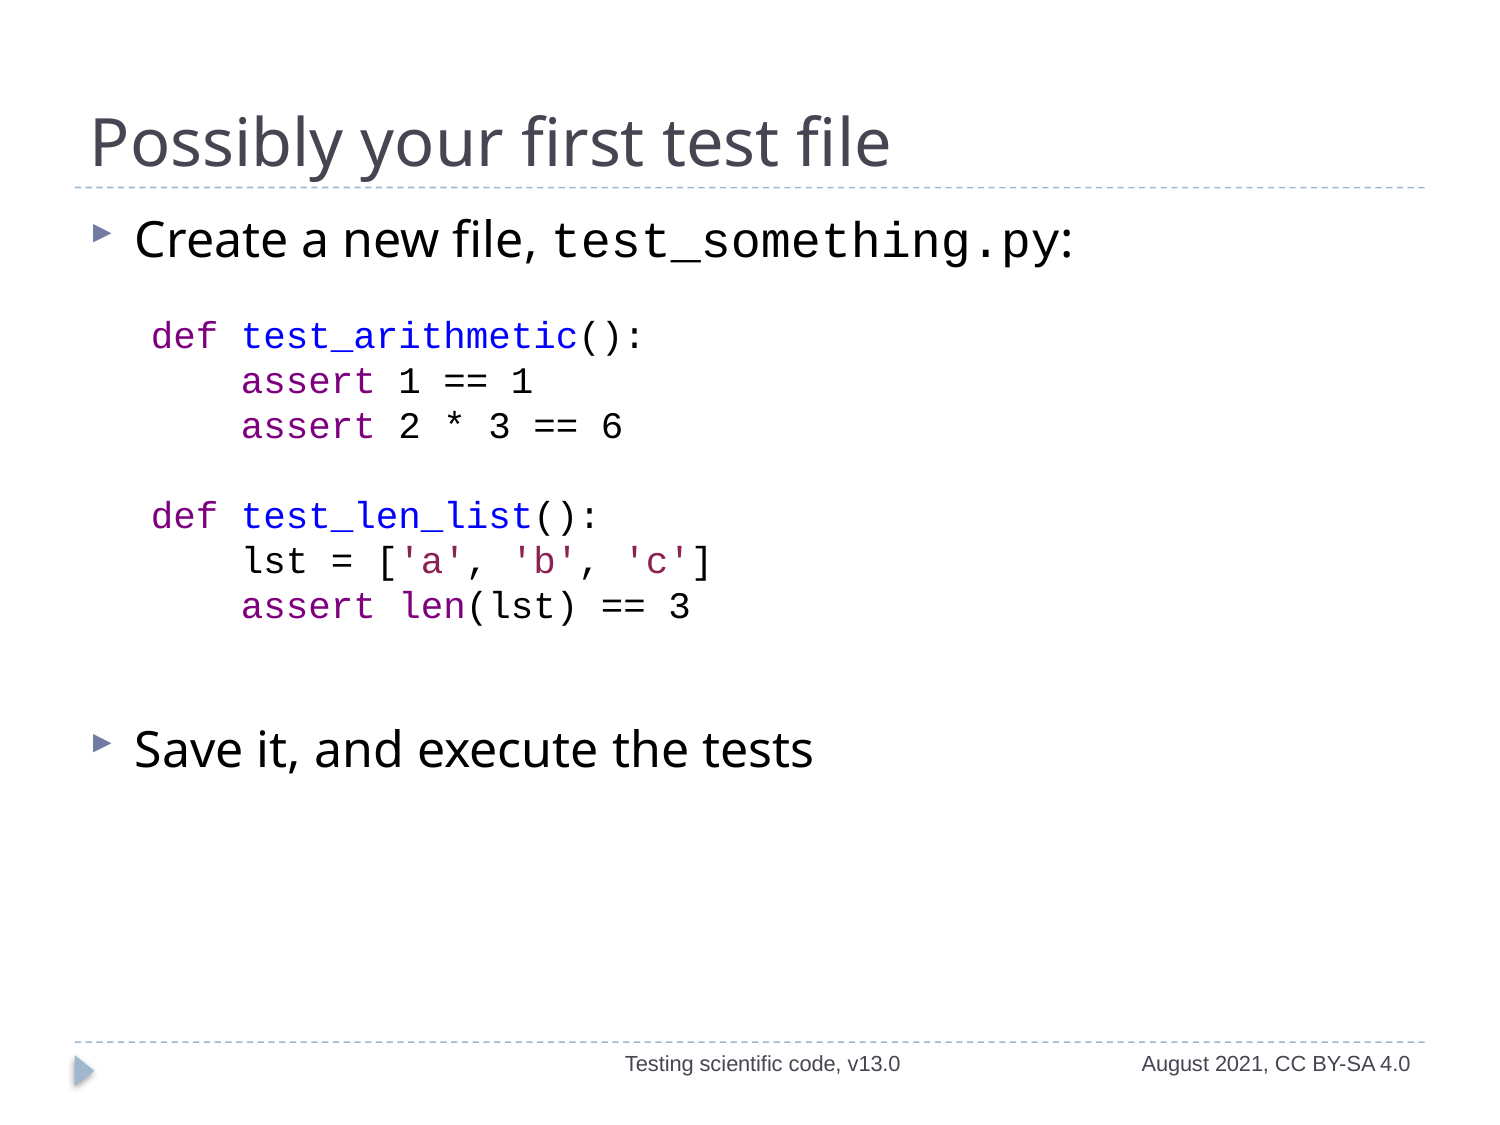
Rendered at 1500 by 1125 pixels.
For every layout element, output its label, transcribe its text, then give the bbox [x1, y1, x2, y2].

list Create a new file, test_something.py: Save it, and execute the tests [75, 200, 1425, 1010]
title Possibly your first test file [75, 24, 1425, 188]
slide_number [1051, 1042, 1426, 1103]
footer Testing scientific code, v13.0 [475, 1042, 1051, 1103]
text_box def test_arithmetic(): assert 1 == 1 assert 2 * 3 == 6 def test_len_list(): lst = ['a', 'b', 'c'] assert len(lst) == 3 [135, 303, 1367, 893]
